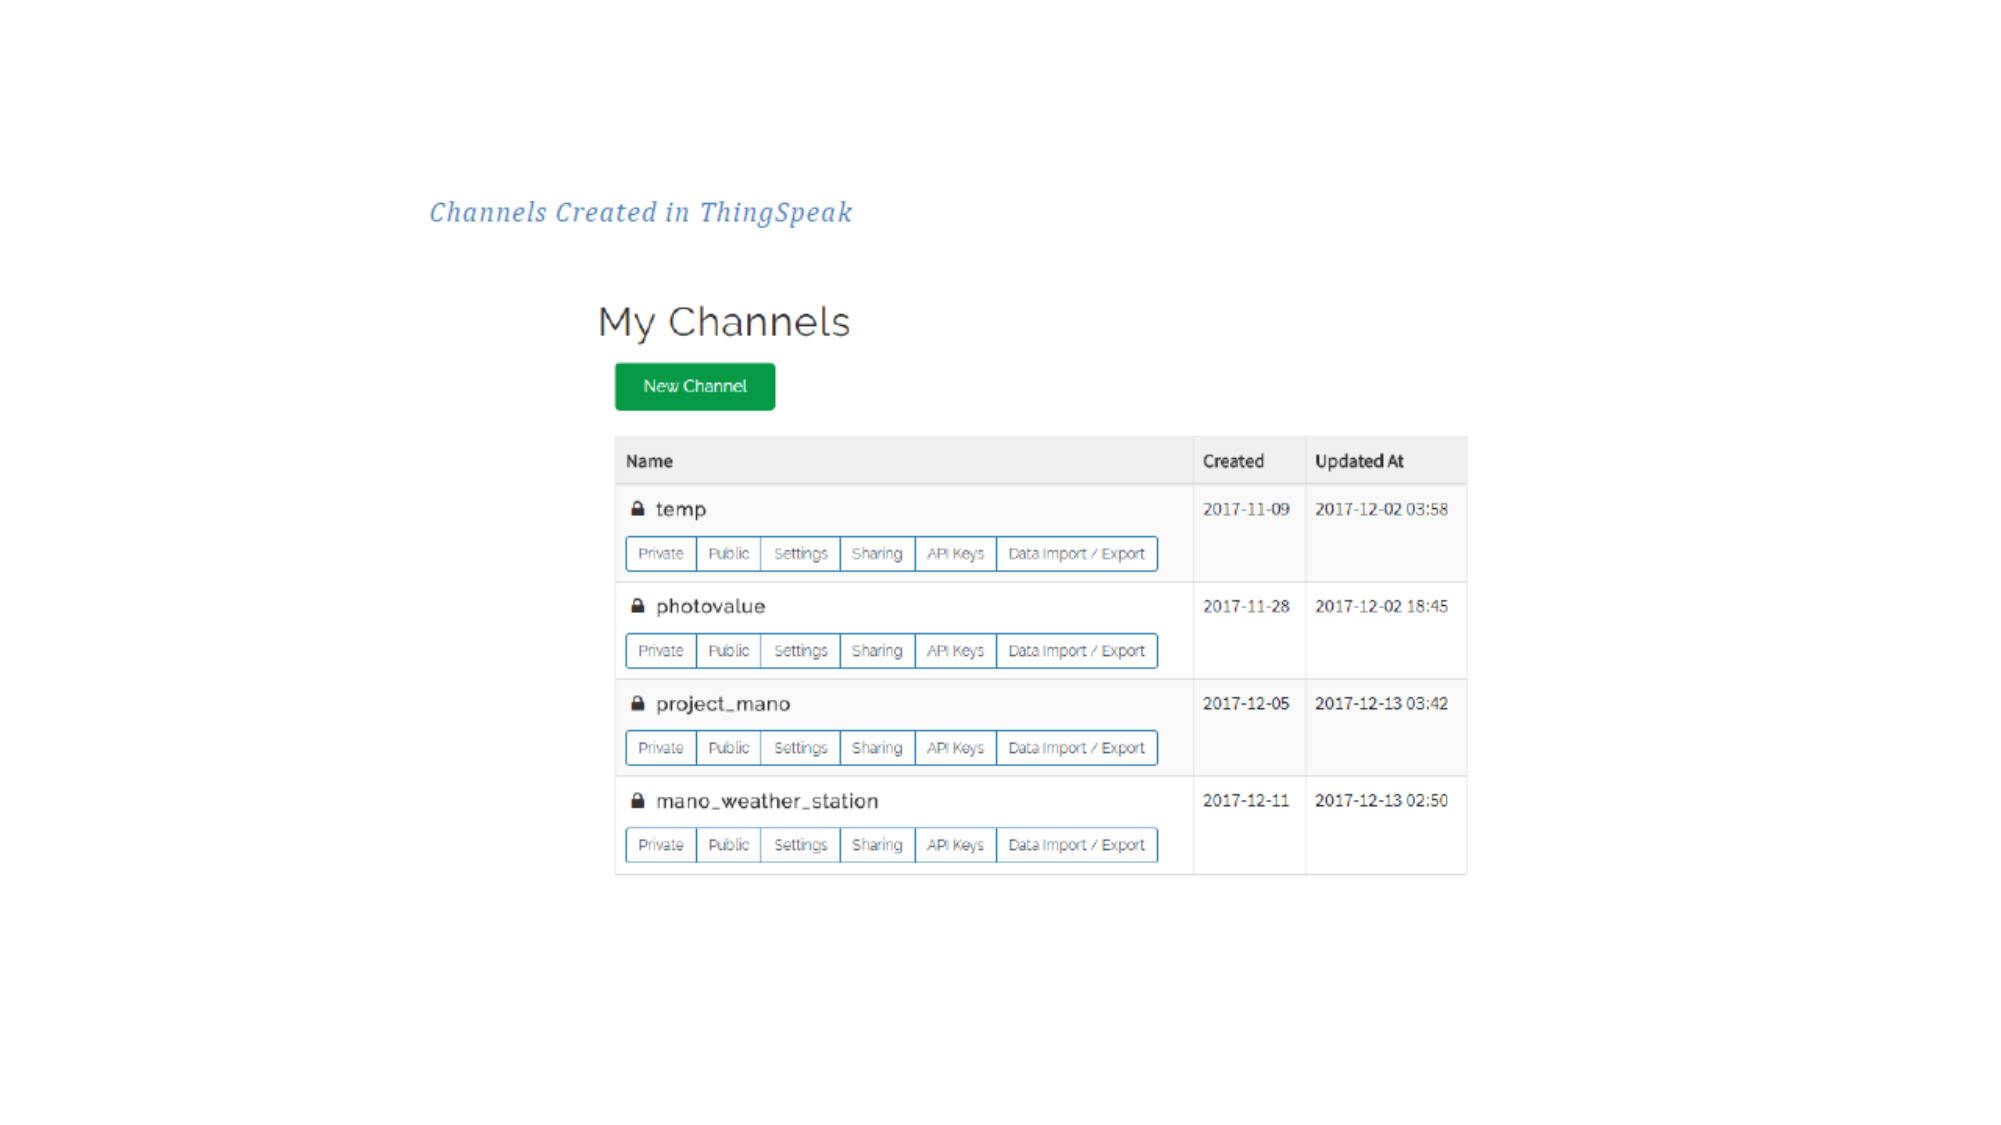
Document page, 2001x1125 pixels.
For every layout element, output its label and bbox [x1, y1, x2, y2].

picture [360, 142, 1640, 982]
